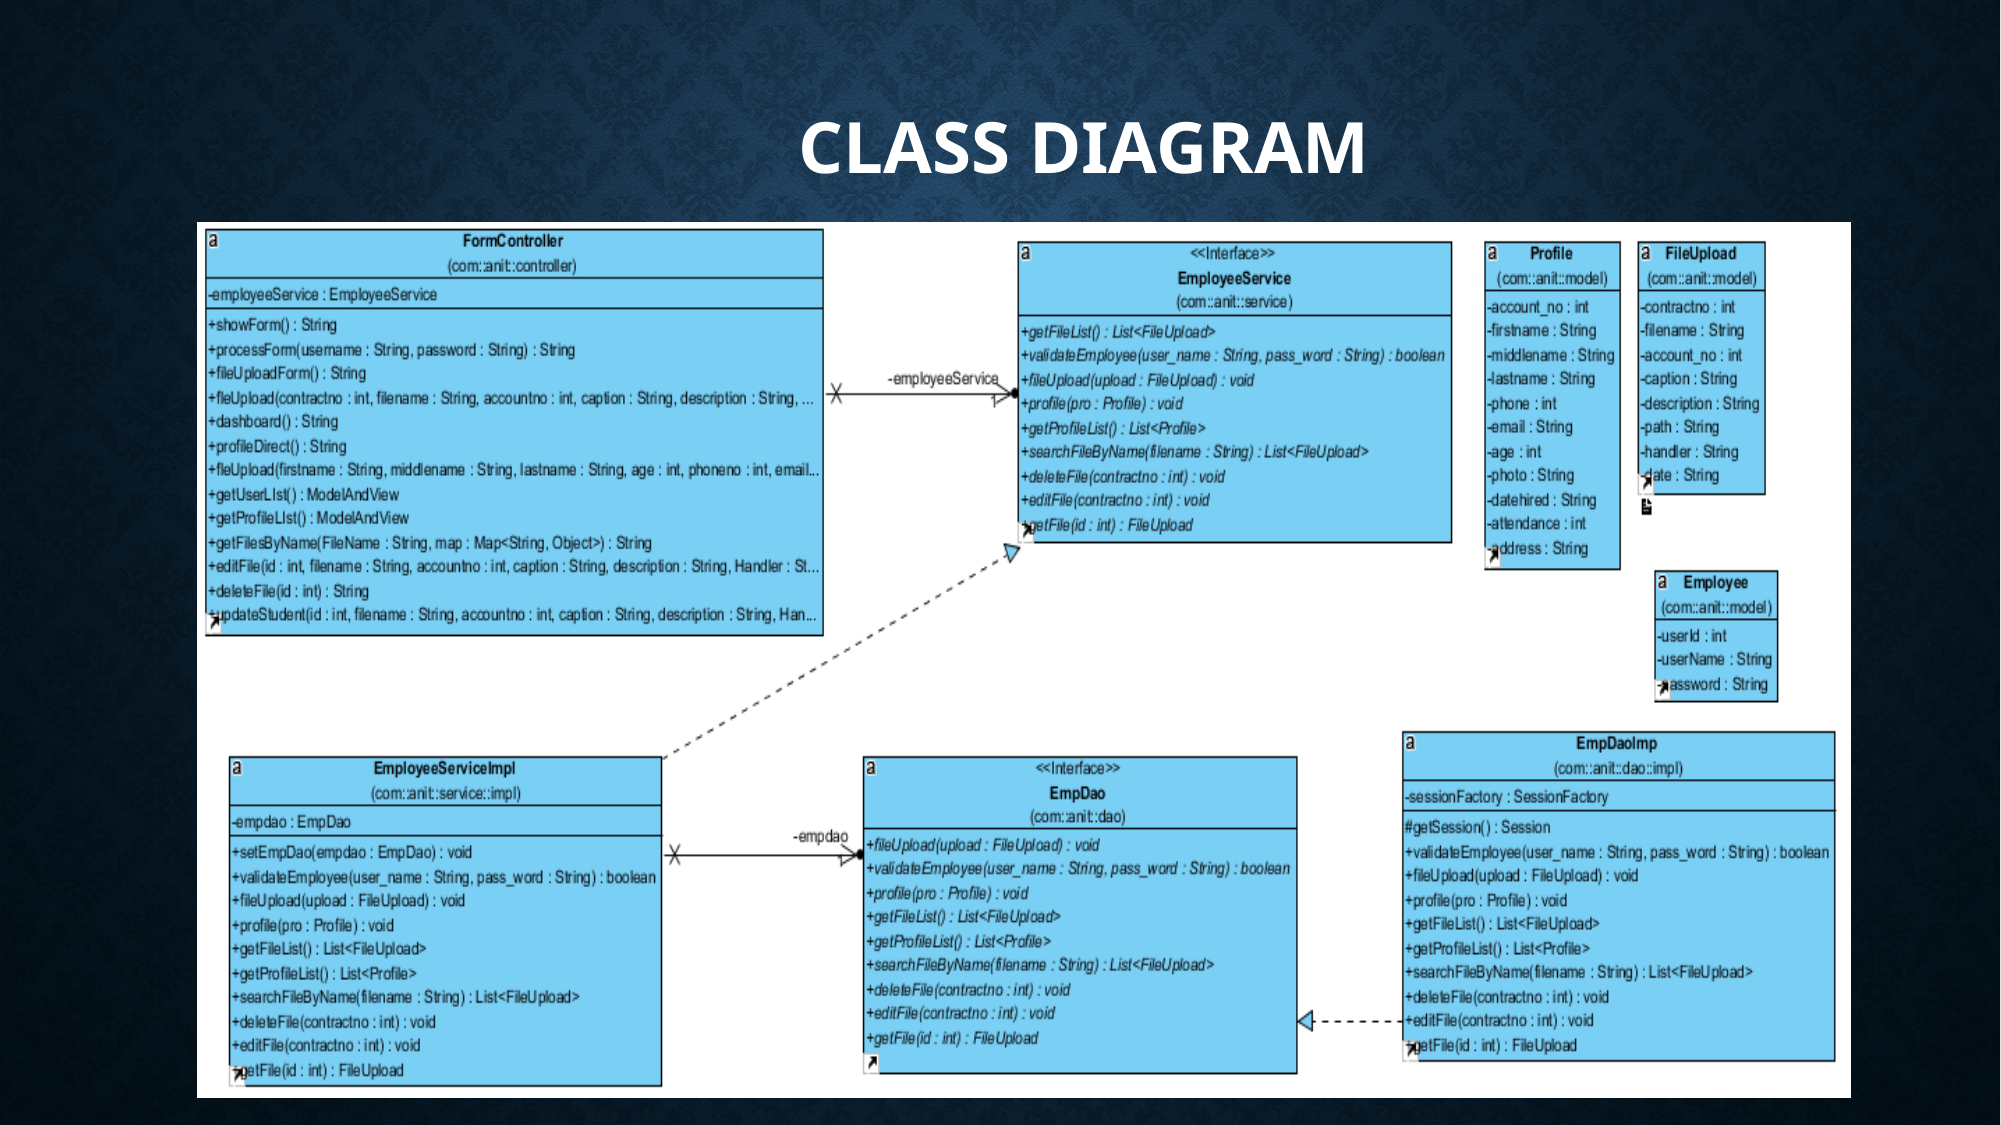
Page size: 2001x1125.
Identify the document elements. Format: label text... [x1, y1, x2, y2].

title Class Diagram [343, 79, 1826, 222]
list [197, 222, 1852, 1099]
